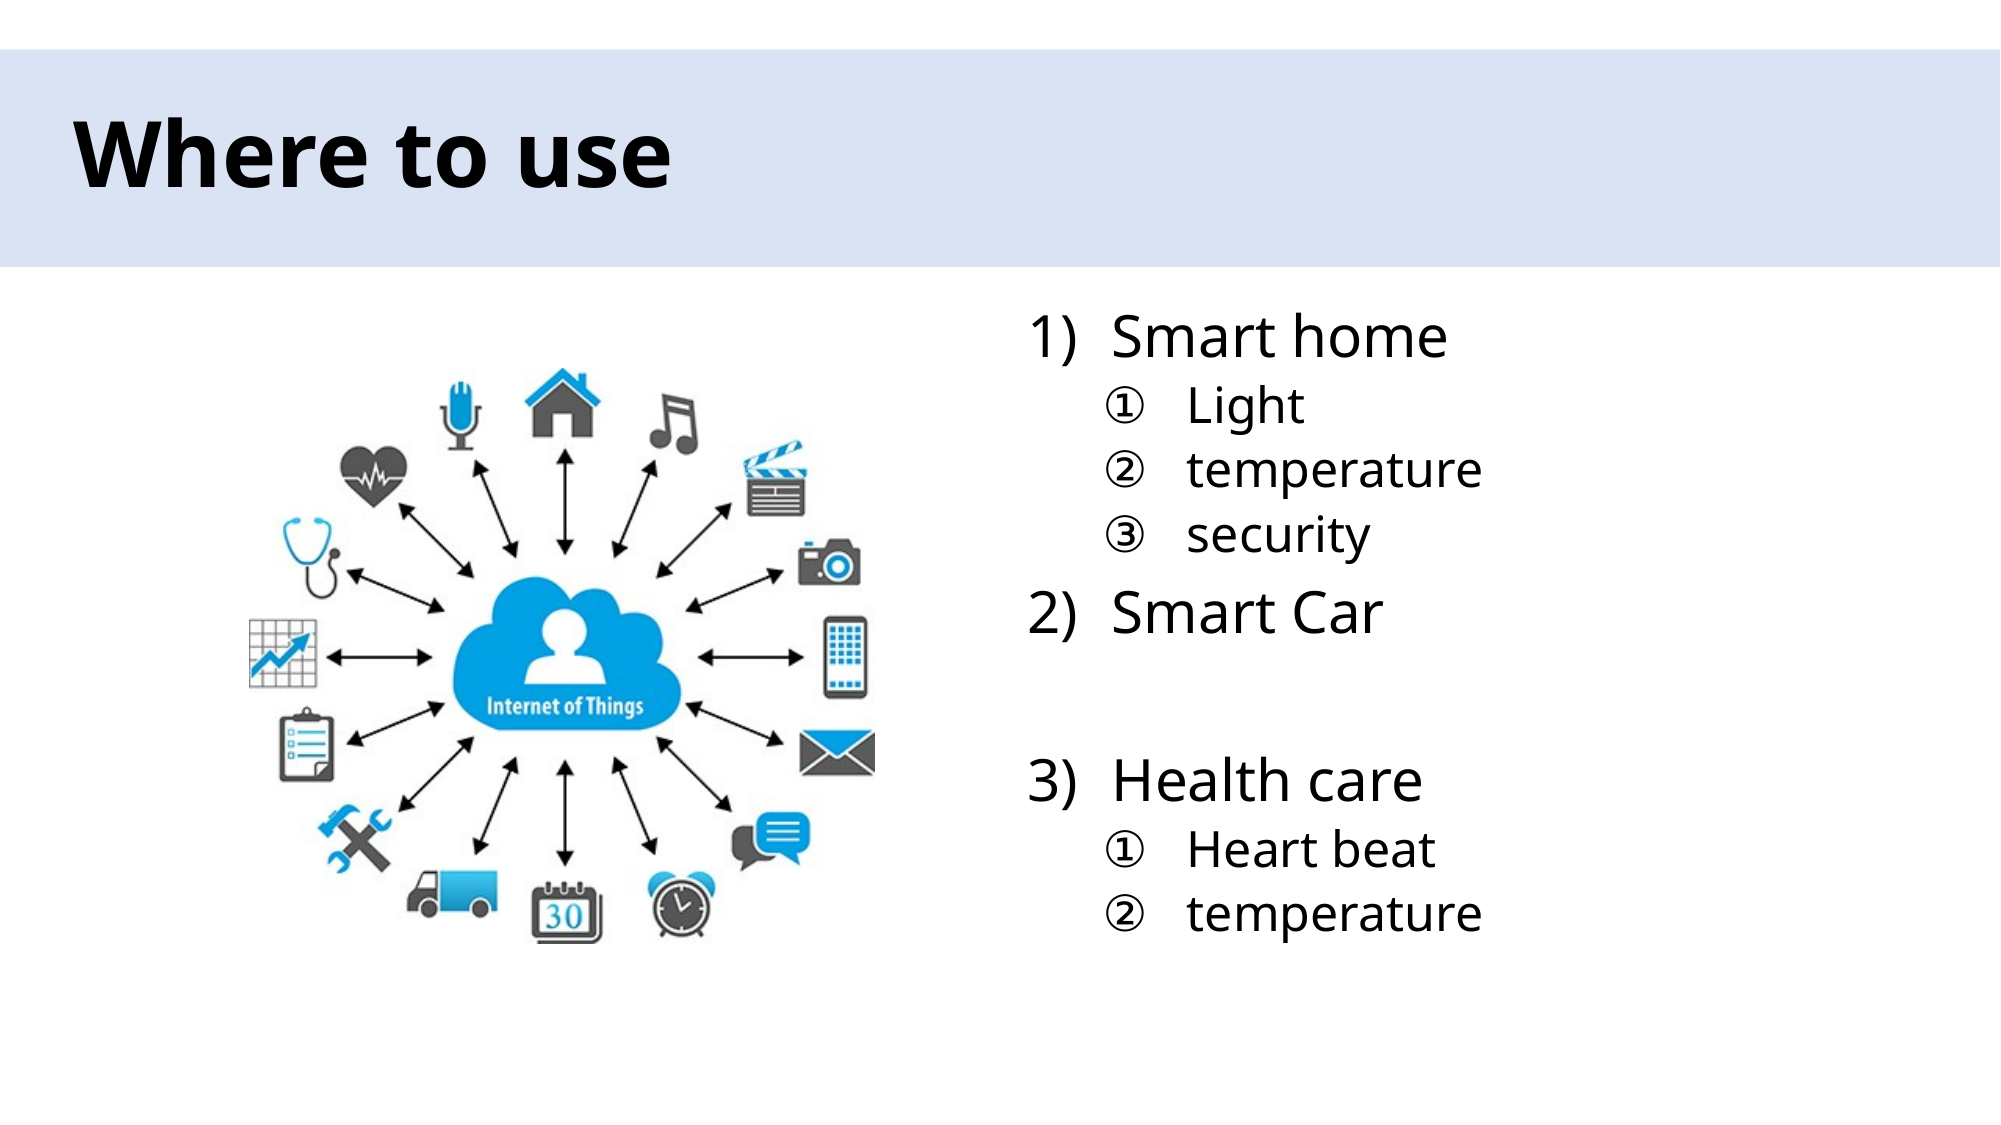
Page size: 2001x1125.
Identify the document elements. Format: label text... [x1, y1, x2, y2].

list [249, 368, 875, 944]
text_box Where to use [0, 49, 2000, 267]
list Smart home Light temperature security Smart Car Health care Heart beat temperature [1012, 299, 1863, 1014]
title Where to use [137, 267, 1863, 278]
